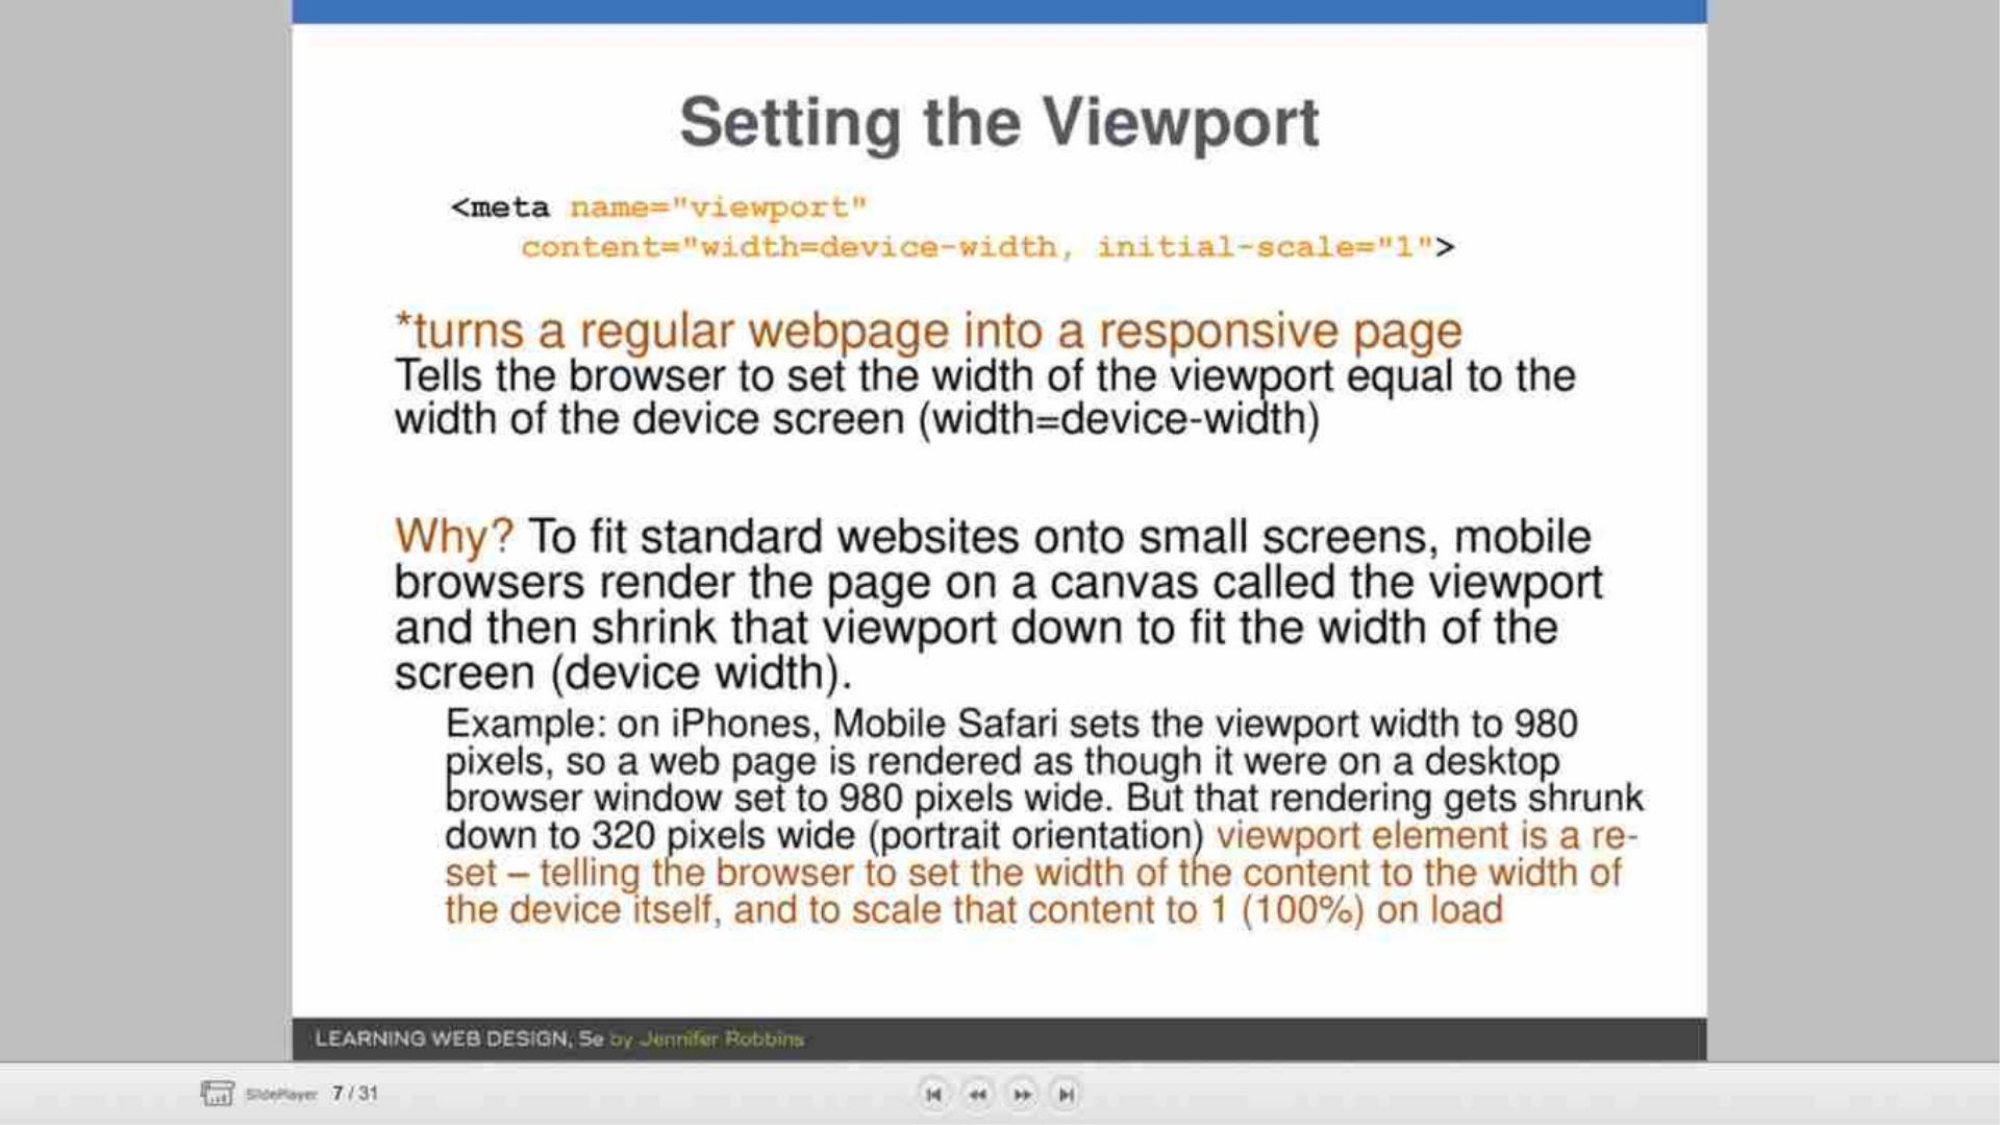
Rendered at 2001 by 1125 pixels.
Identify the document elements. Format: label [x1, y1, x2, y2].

text_box [0, 0, 2000, 1125]
